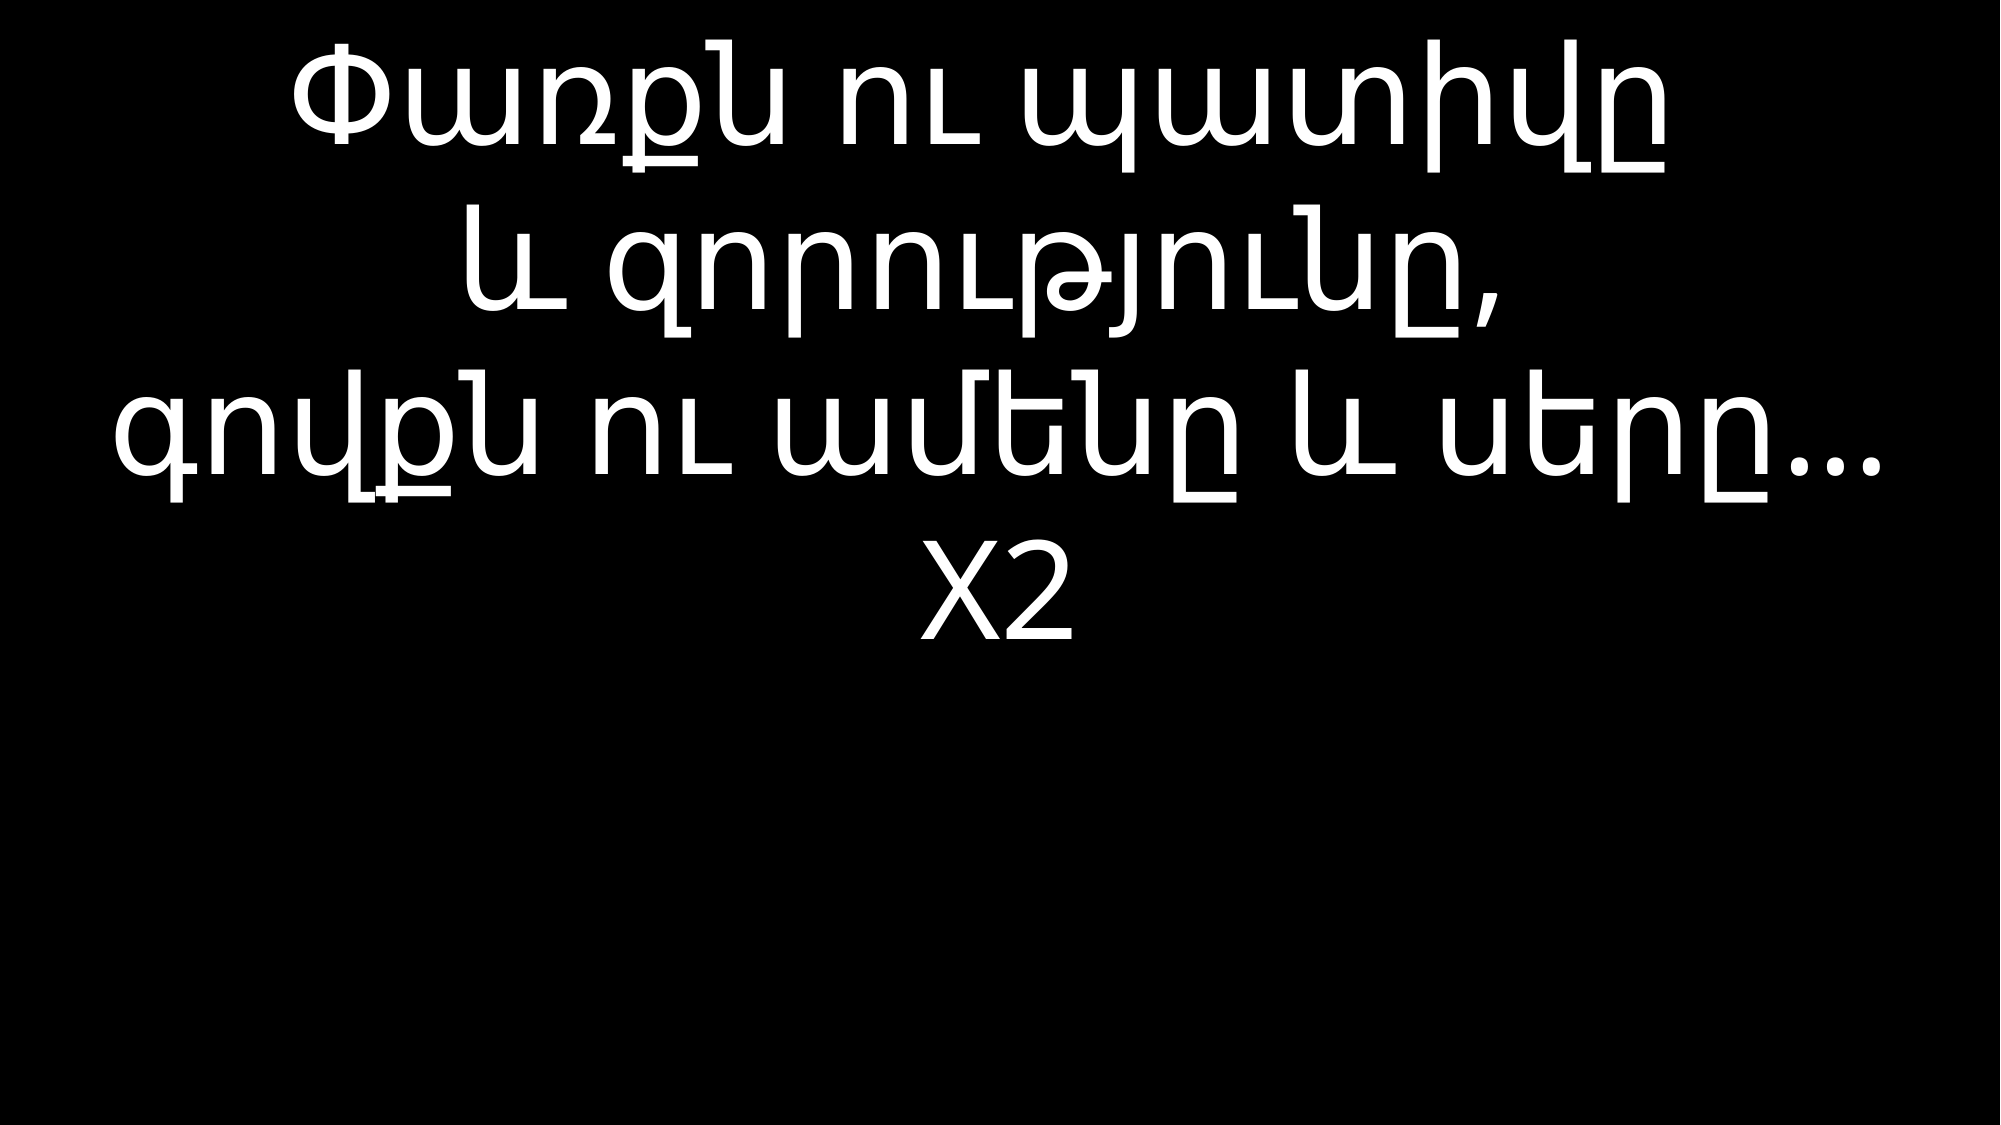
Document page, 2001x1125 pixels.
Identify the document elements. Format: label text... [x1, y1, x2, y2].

title Փառքն ու պատիվը և զորությունը, գովքն ու ամենը և սերը… X2 [0, 0, 2000, 1125]
